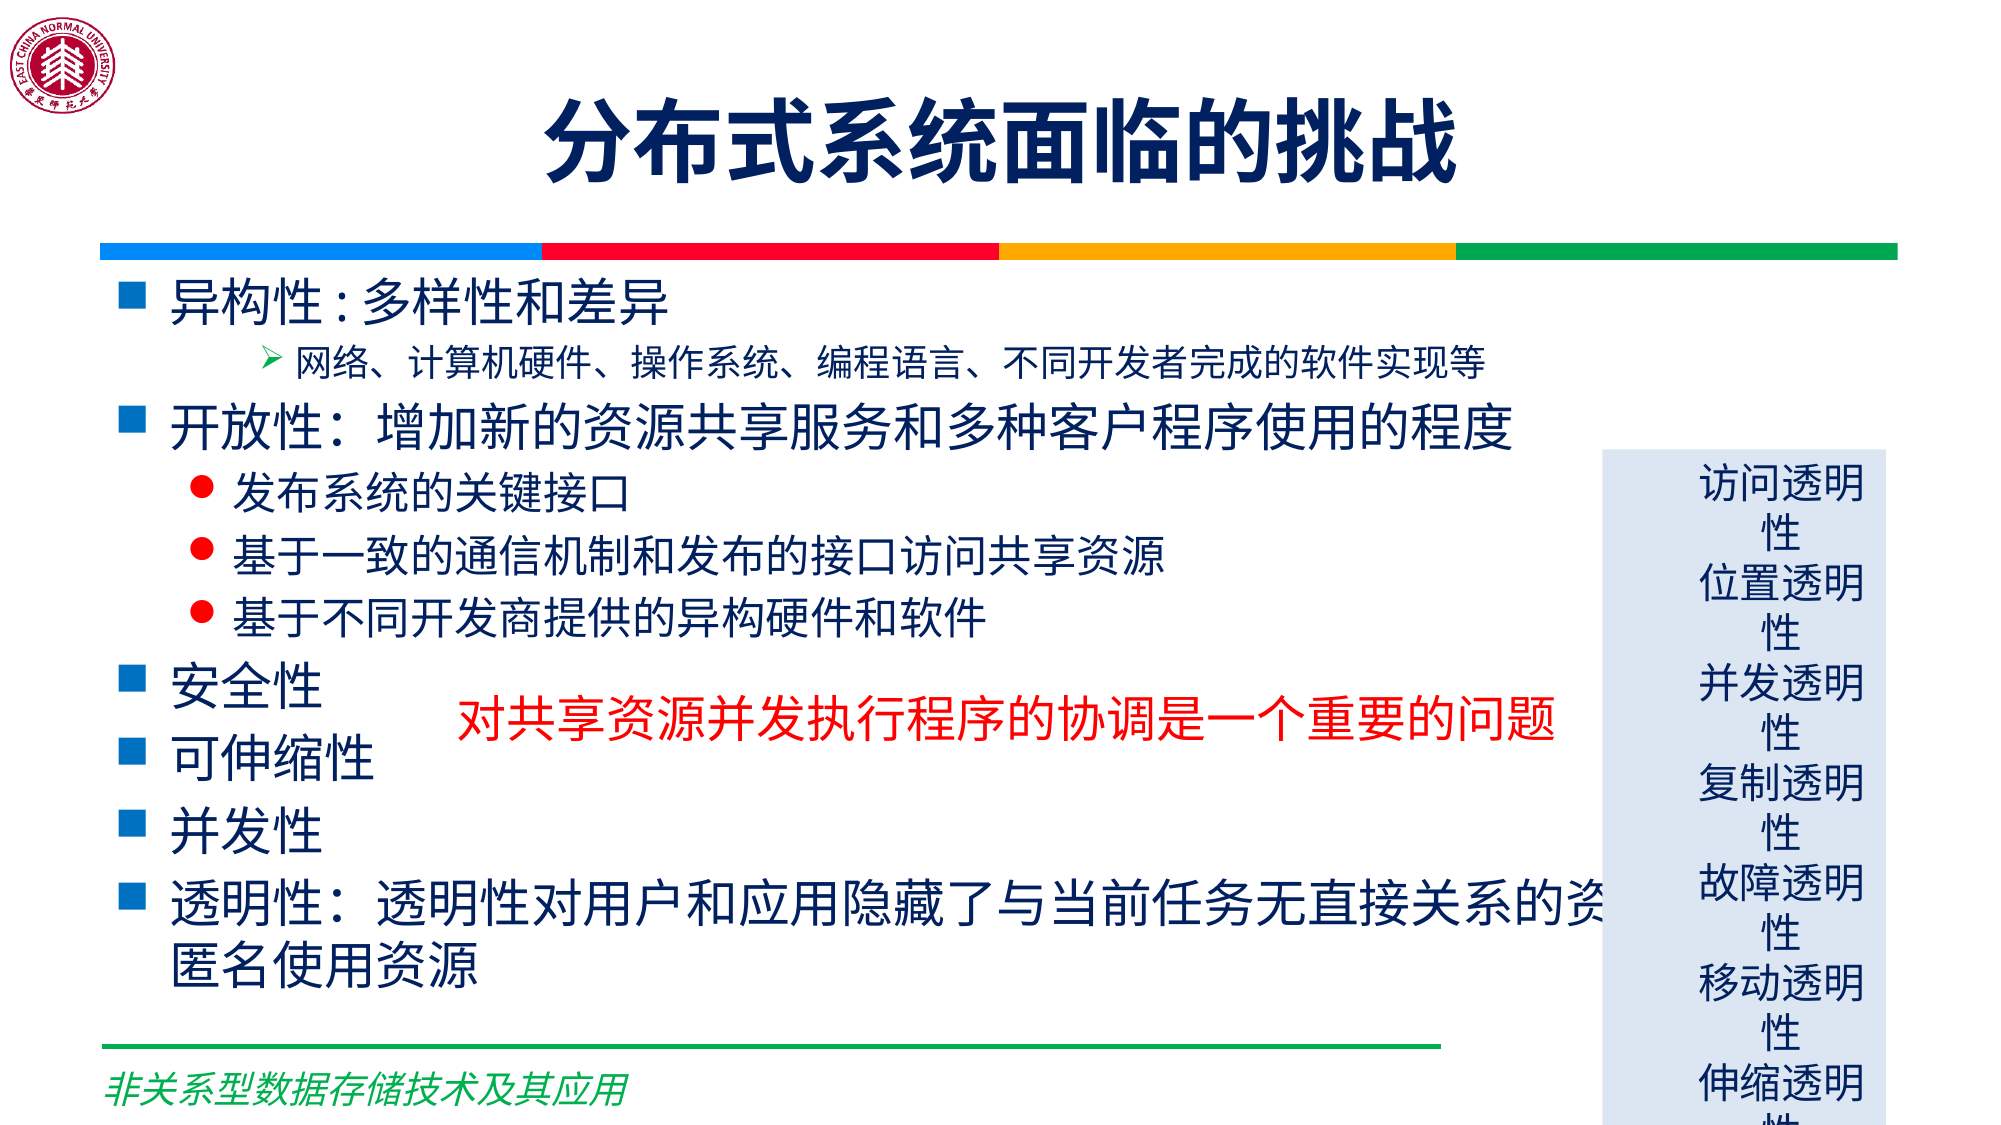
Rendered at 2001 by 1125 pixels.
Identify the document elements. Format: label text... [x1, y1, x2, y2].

title 分布式系统面临的挑战 [99, 45, 1900, 233]
list 异构性:多样性和差异 网络、计算机硬件、操作系统、编程语言、不同开发者完成的软件实现等 开放性：增加新的资源共享服务和多种客户程序使用的程度 发布系统的关键接口 基于一致的通信机制和发布的接口访问共享资源 基于不同开发商提供的异构硬件和软件 安全性 可伸缩性 并发性 透明性：透明性对用户和应用隐藏了与当前任务无直接关系的资源，并能够匿名使用资源 [99, 262, 1900, 1005]
picture [8, 16, 116, 114]
text_box 访问透明性 位置透明性 并发透明性 复制透明性 故障透明性 移动透明性 伸缩透明性 [1602, 449, 1886, 1125]
picture [86, 243, 1898, 260]
text_box 对共享资源并发执行程序的协调是一个重要的问题 [441, 680, 1584, 756]
